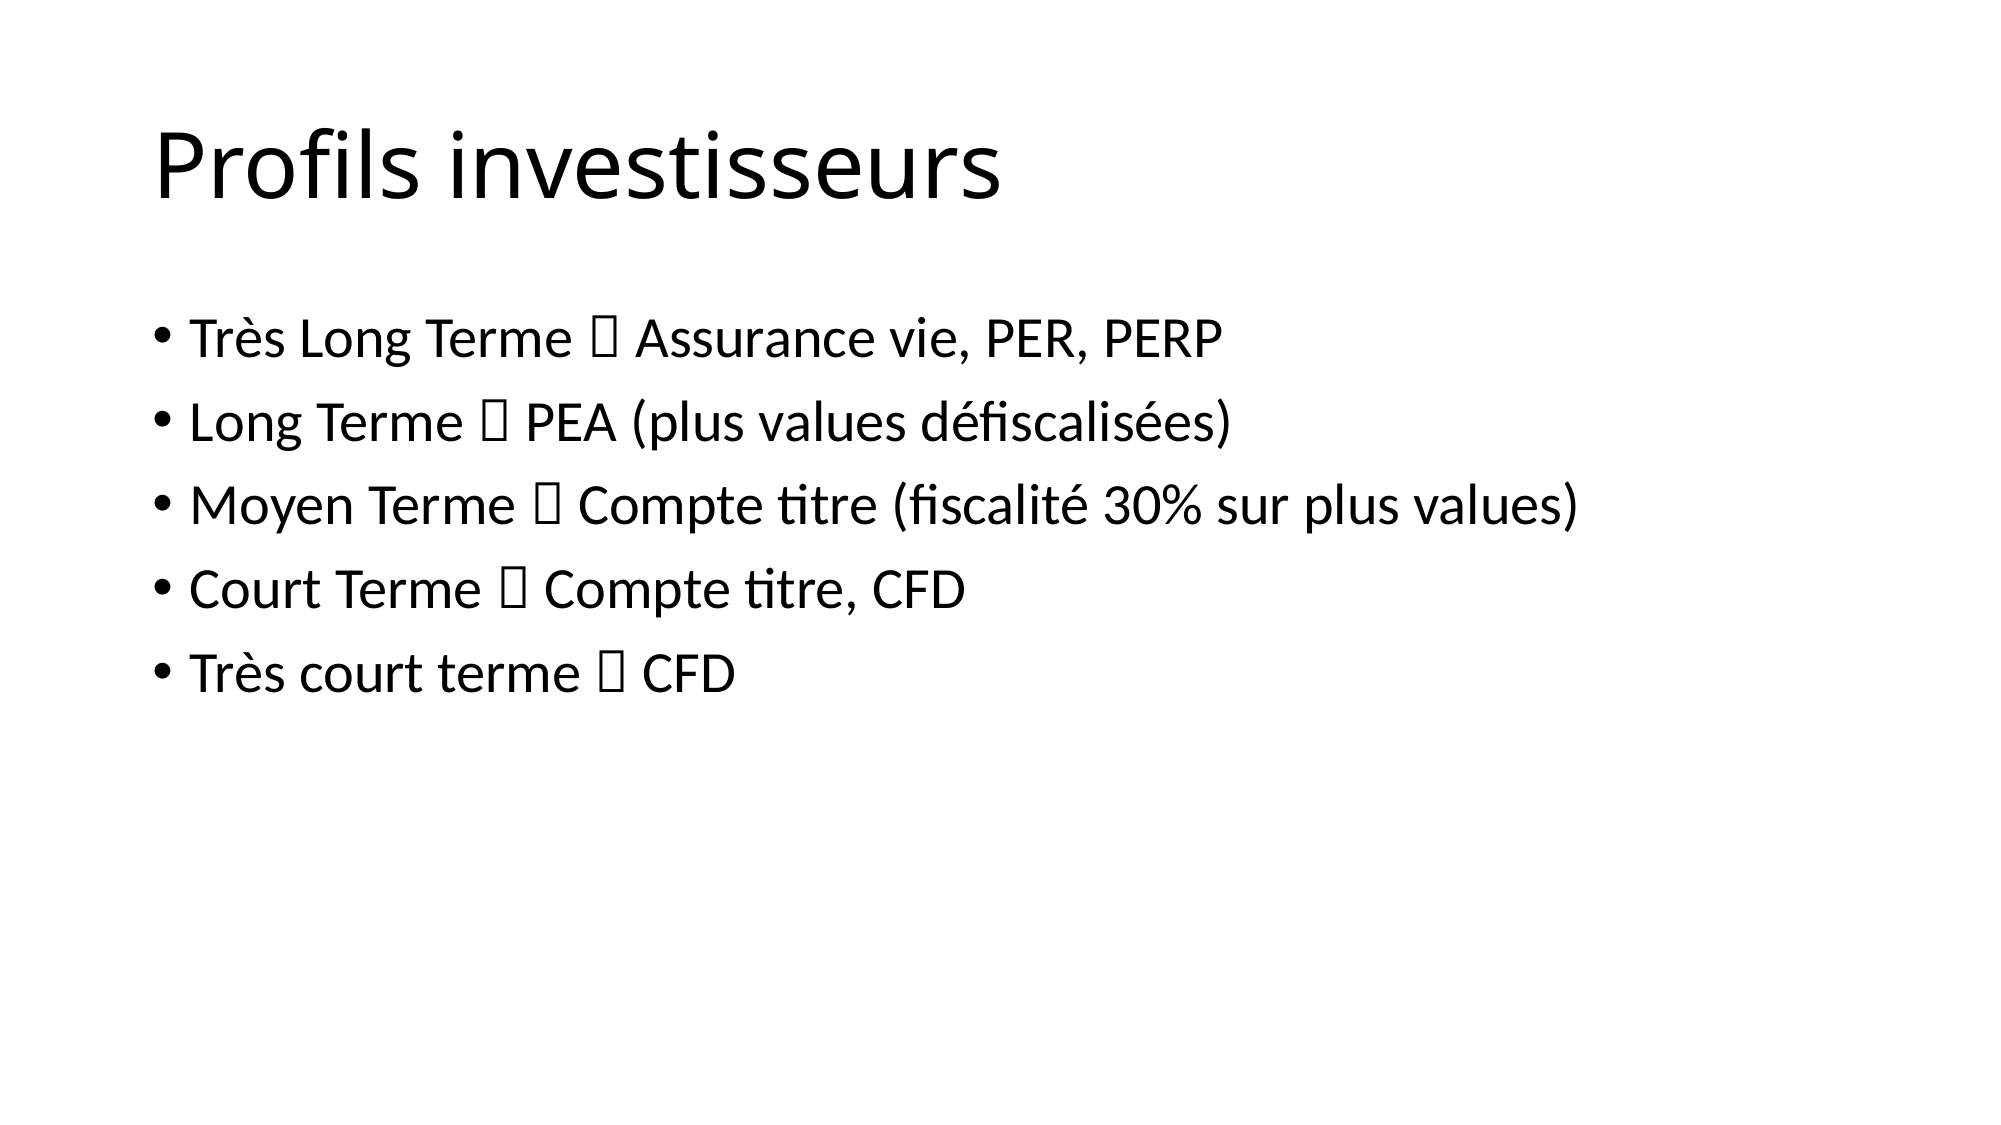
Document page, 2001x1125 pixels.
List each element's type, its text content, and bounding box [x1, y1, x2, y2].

list Très Long Terme  Assurance vie, PER, PERP Long Terme  PEA (plus values défiscalisées) Moyen Terme  Compte titre (fiscalité 30% sur plus values) Court Terme  Compte titre, CFD Très court terme  CFD [137, 299, 1863, 1014]
title Profils investisseurs [137, 59, 1863, 278]
